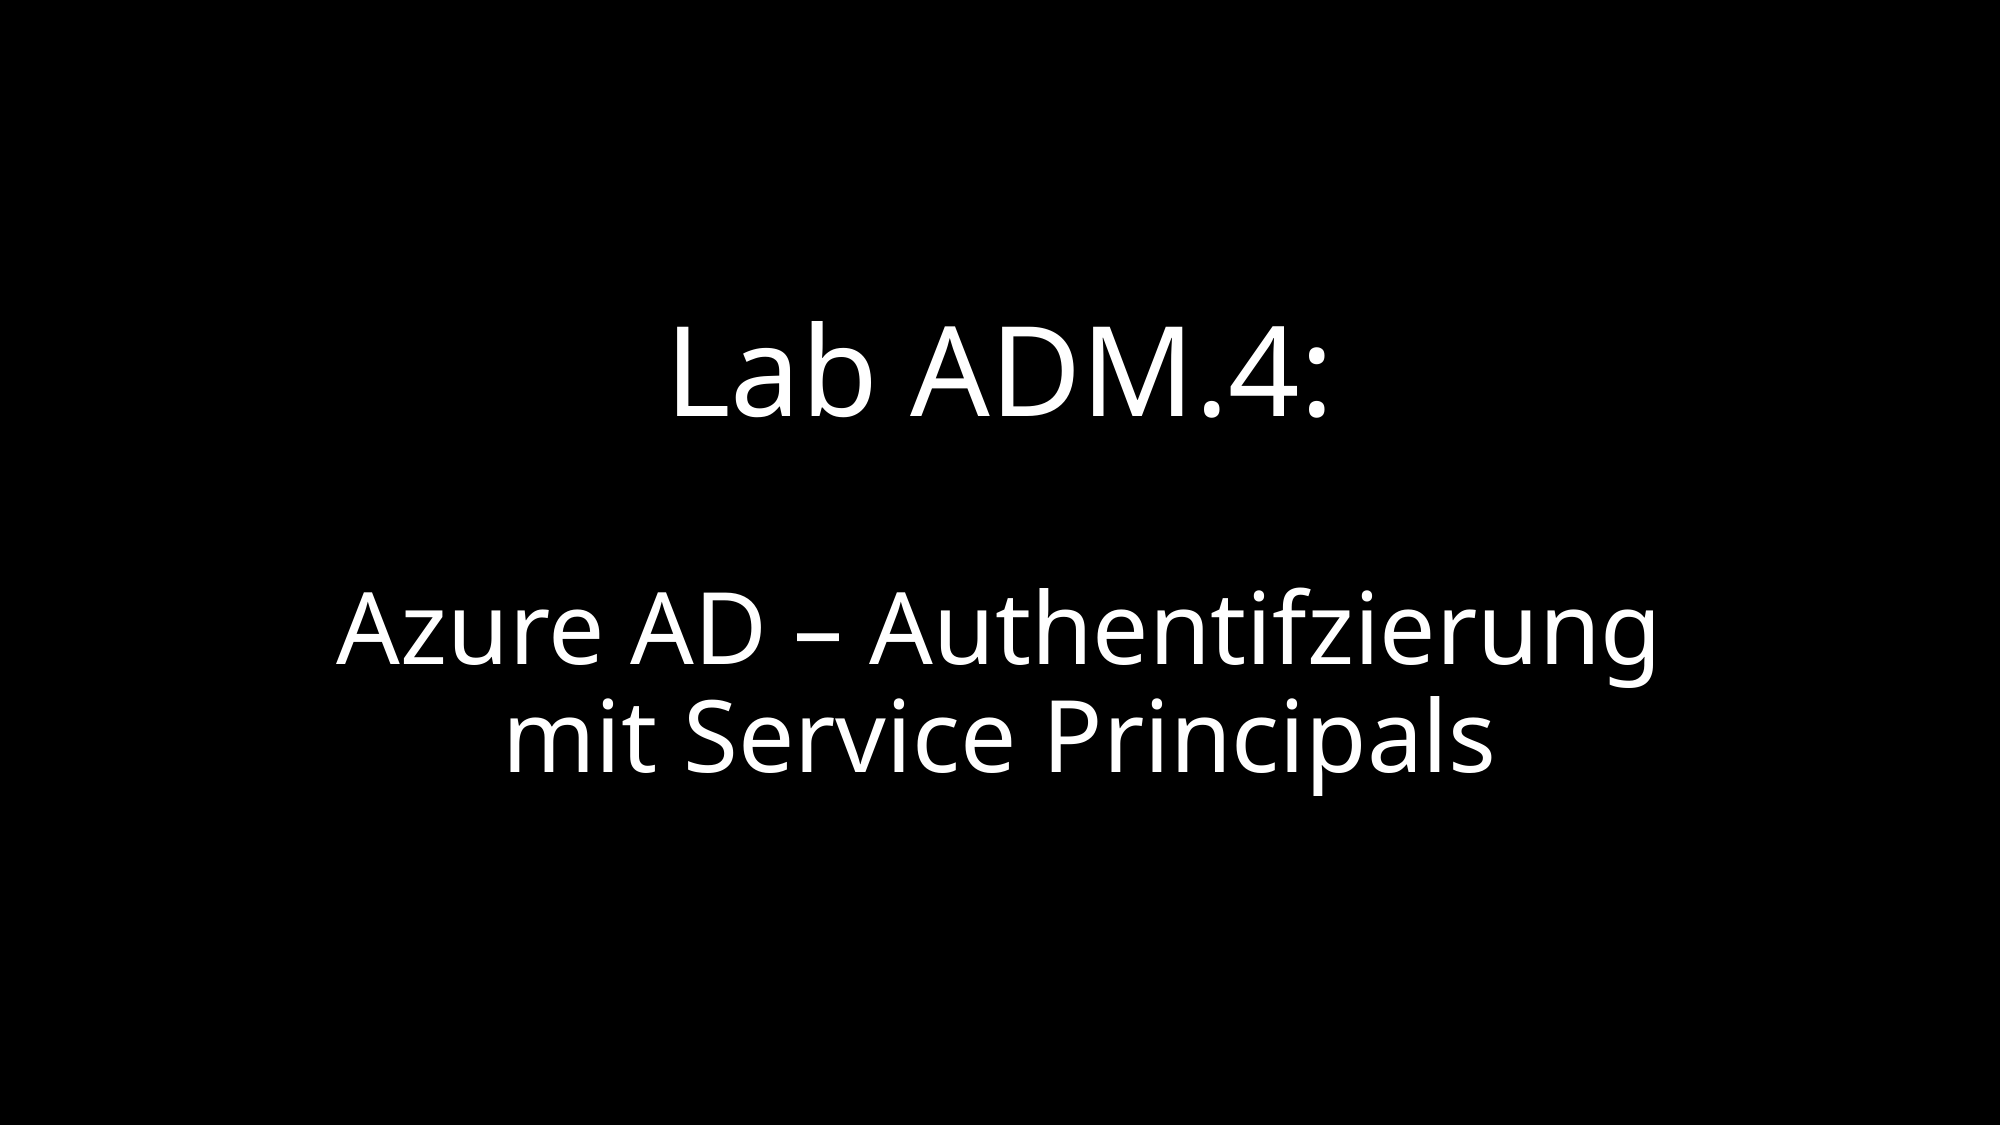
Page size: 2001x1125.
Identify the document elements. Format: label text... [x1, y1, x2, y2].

title Lab ADM.4: Azure AD – Authentifzierung mit Service Principals [249, 184, 1750, 919]
